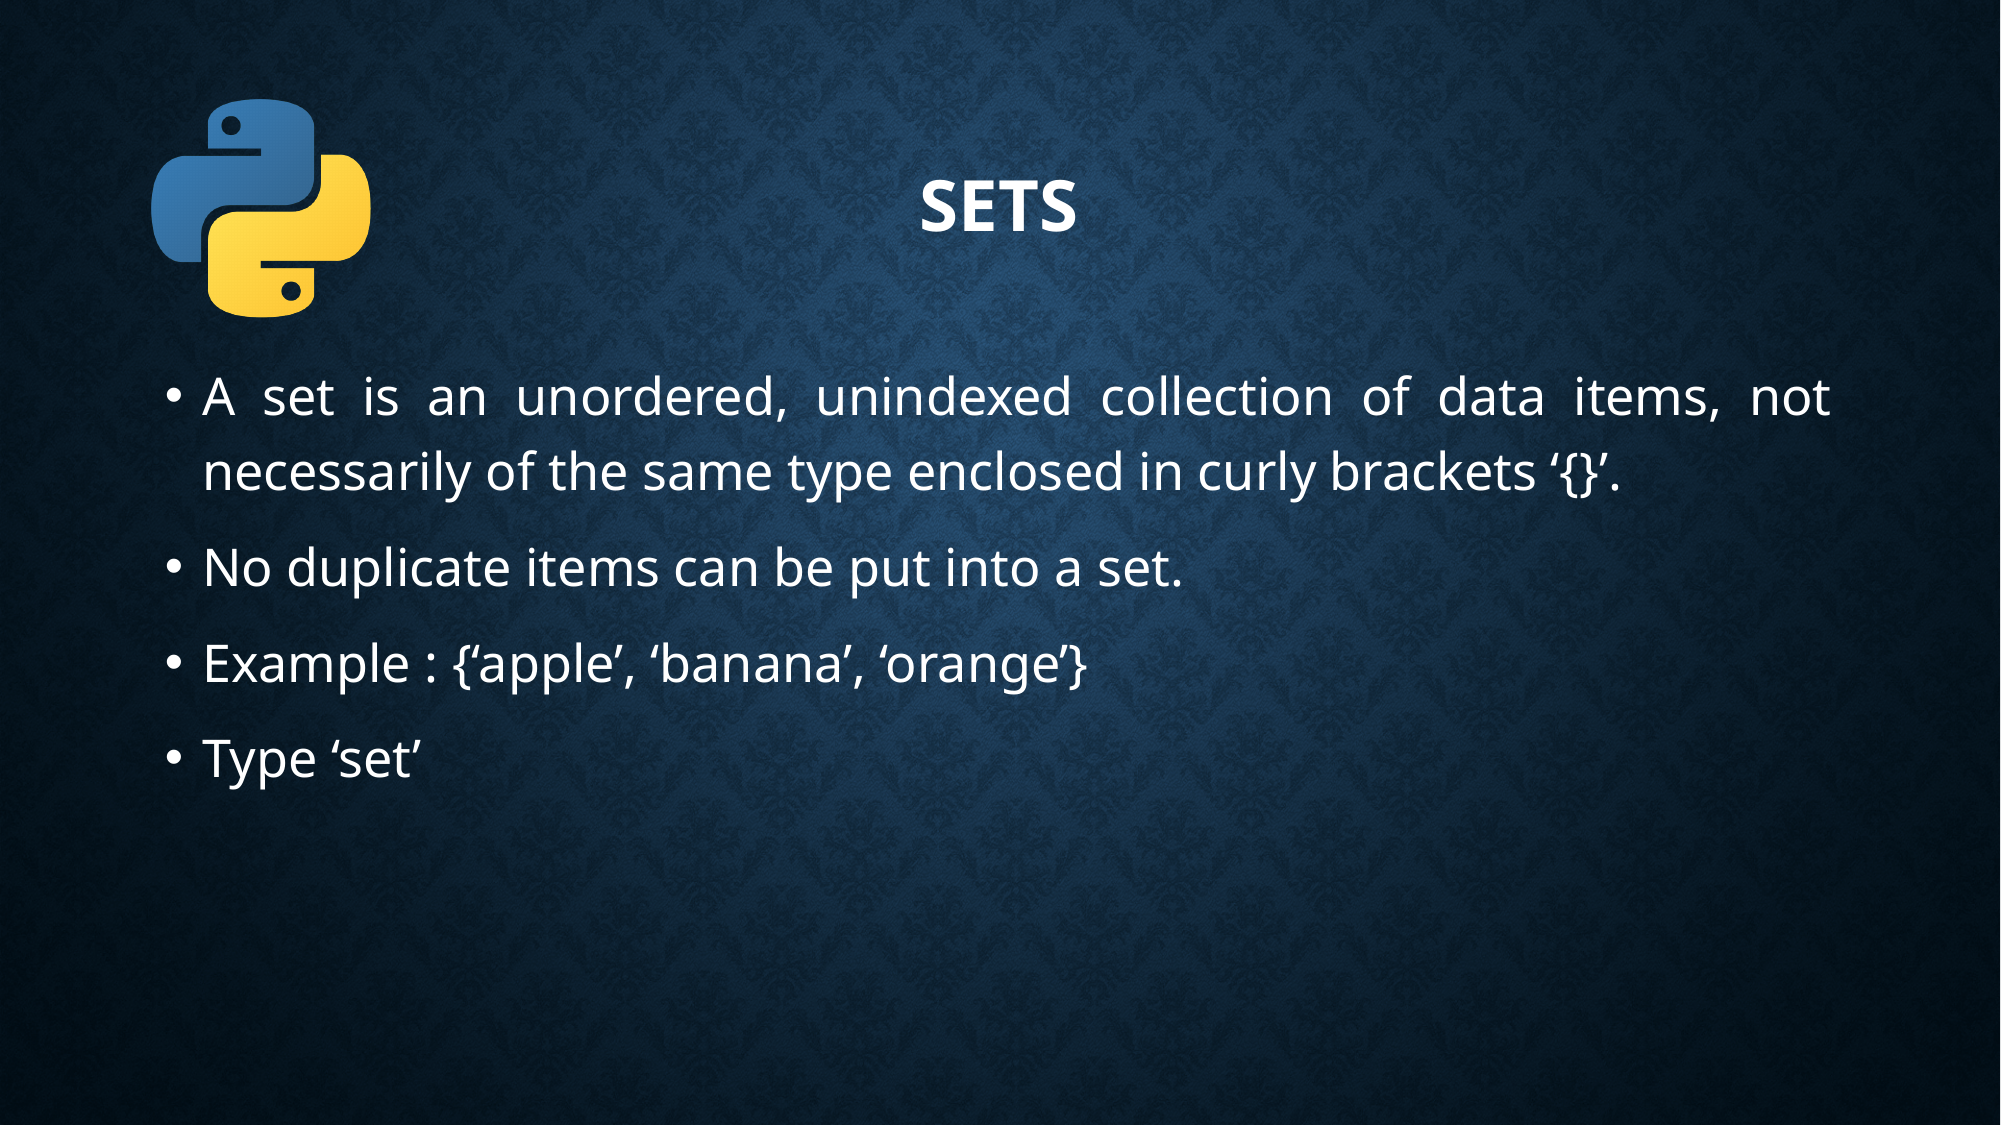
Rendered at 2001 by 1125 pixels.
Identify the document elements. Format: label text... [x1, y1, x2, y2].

title sets [371, 99, 1849, 318]
list A set is an unordered, unindexed collection of data items, not necessarily of the same type enclosed in curly brackets ‘{}’. No duplicate items can be put into a set. Example : {‘apple’, ‘banana’, ‘orange’} Type ‘set’ [149, 343, 1849, 950]
picture [151, 99, 371, 318]
